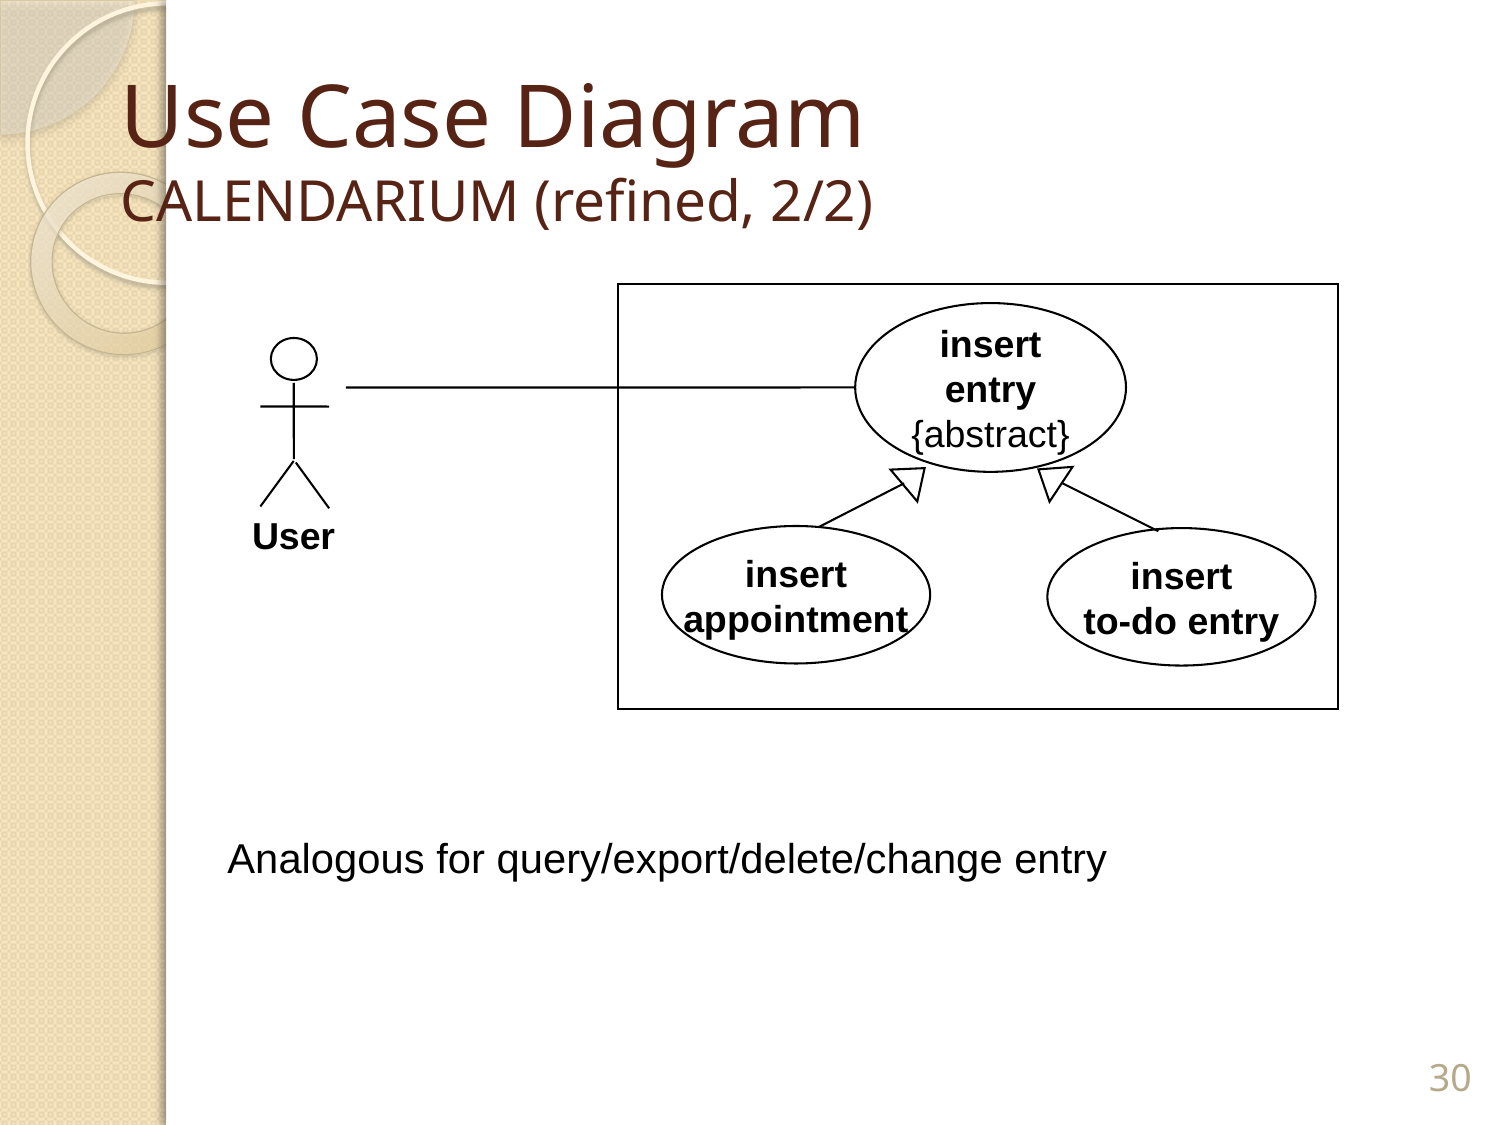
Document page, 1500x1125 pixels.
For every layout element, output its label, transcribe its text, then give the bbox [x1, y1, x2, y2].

text_box Analogous for query/export/delete/change entry [212, 824, 1123, 890]
text_box [890, 468, 925, 502]
text_box [617, 284, 1339, 710]
text_box [1038, 466, 1073, 502]
slide_number 30 [1413, 1034, 1488, 1113]
text_box User [237, 504, 351, 565]
title Use Case Diagram CALENDARIUM (refined, 2/2) [106, 53, 1462, 241]
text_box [260, 337, 330, 509]
